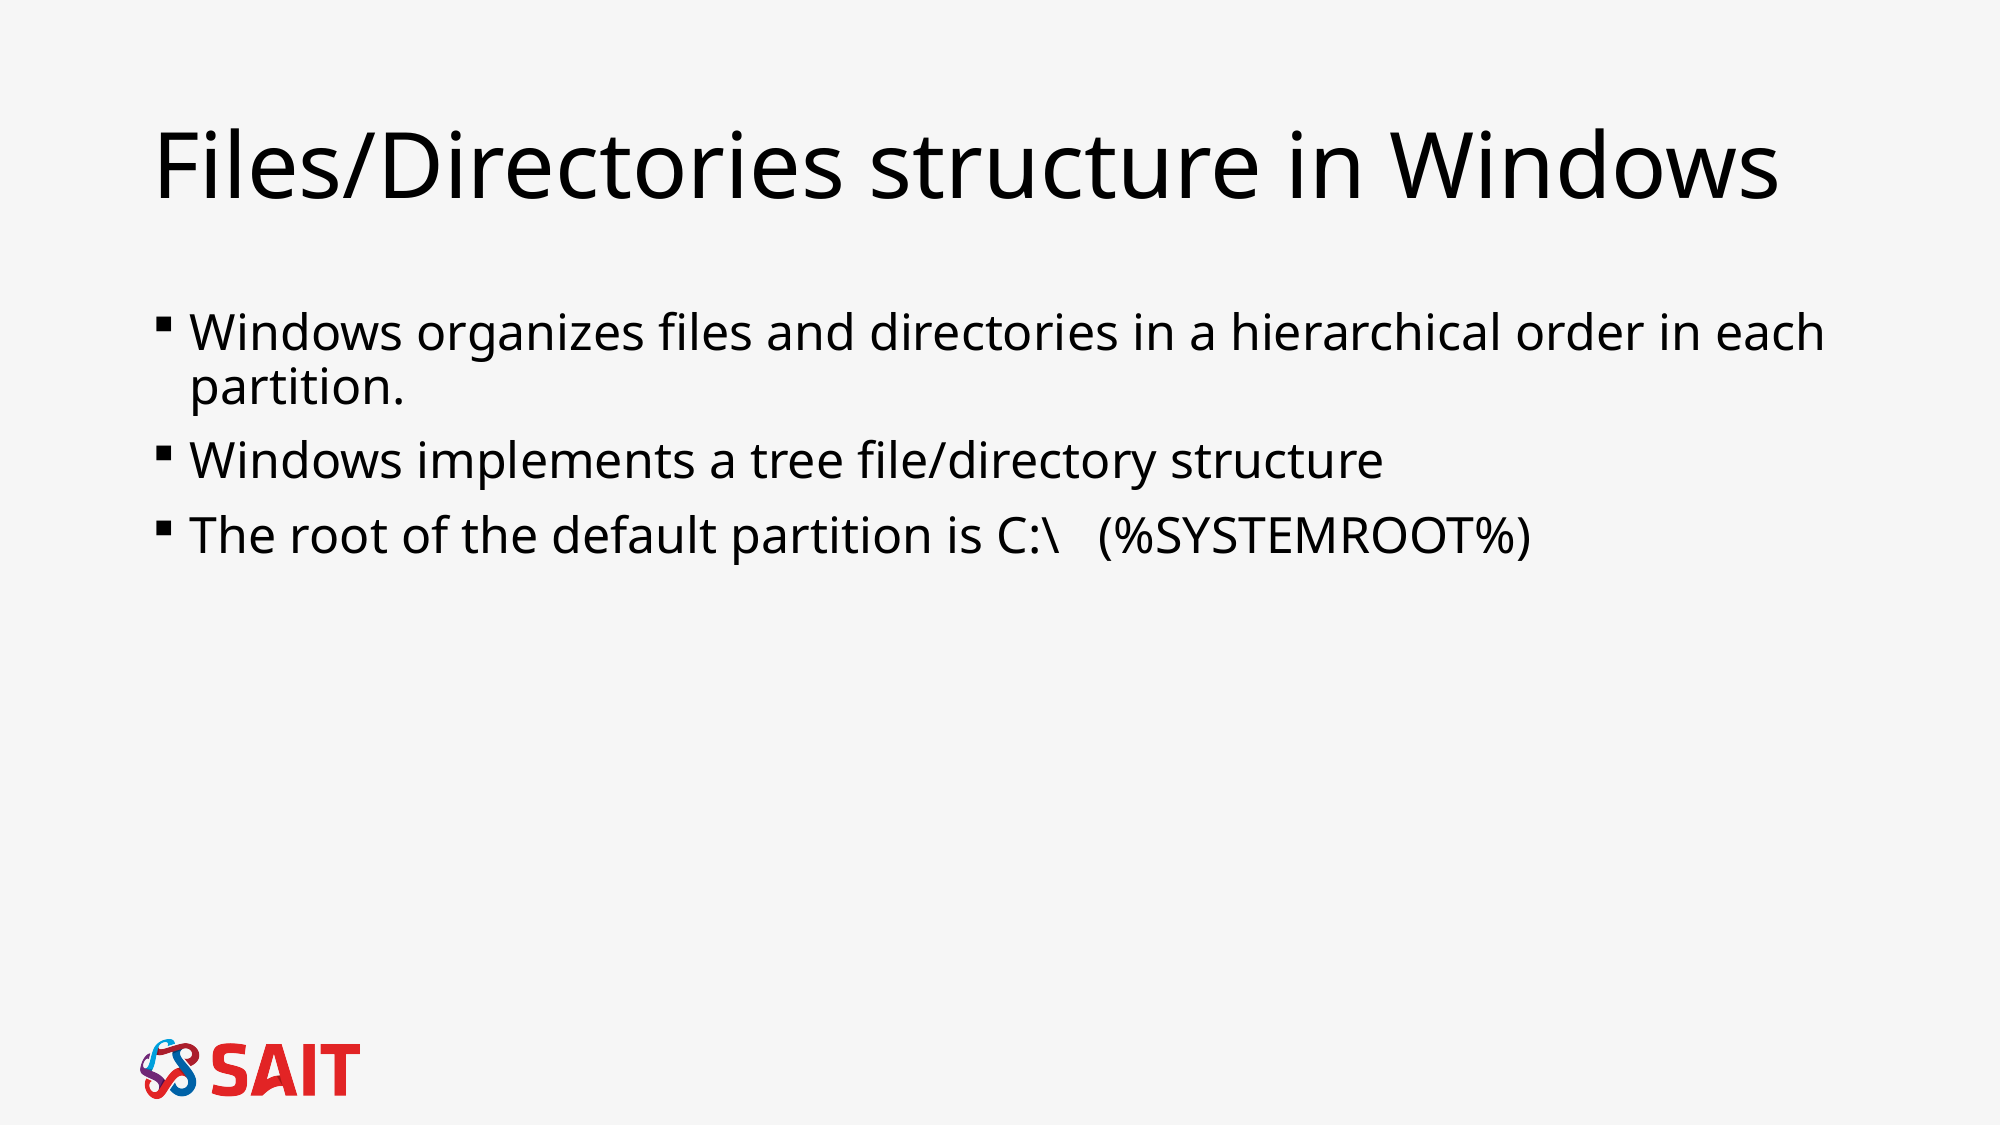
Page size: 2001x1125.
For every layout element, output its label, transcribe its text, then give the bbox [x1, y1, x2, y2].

list Windows organizes files and directories in a hierarchical order in each partition. Windows implements a tree file/directory structure The root of the default partition is C:\ (%SYSTEMROOT%) [137, 299, 1863, 1014]
title Files/Directories structure in Windows [137, 59, 1863, 278]
picture [114, 1013, 386, 1125]
